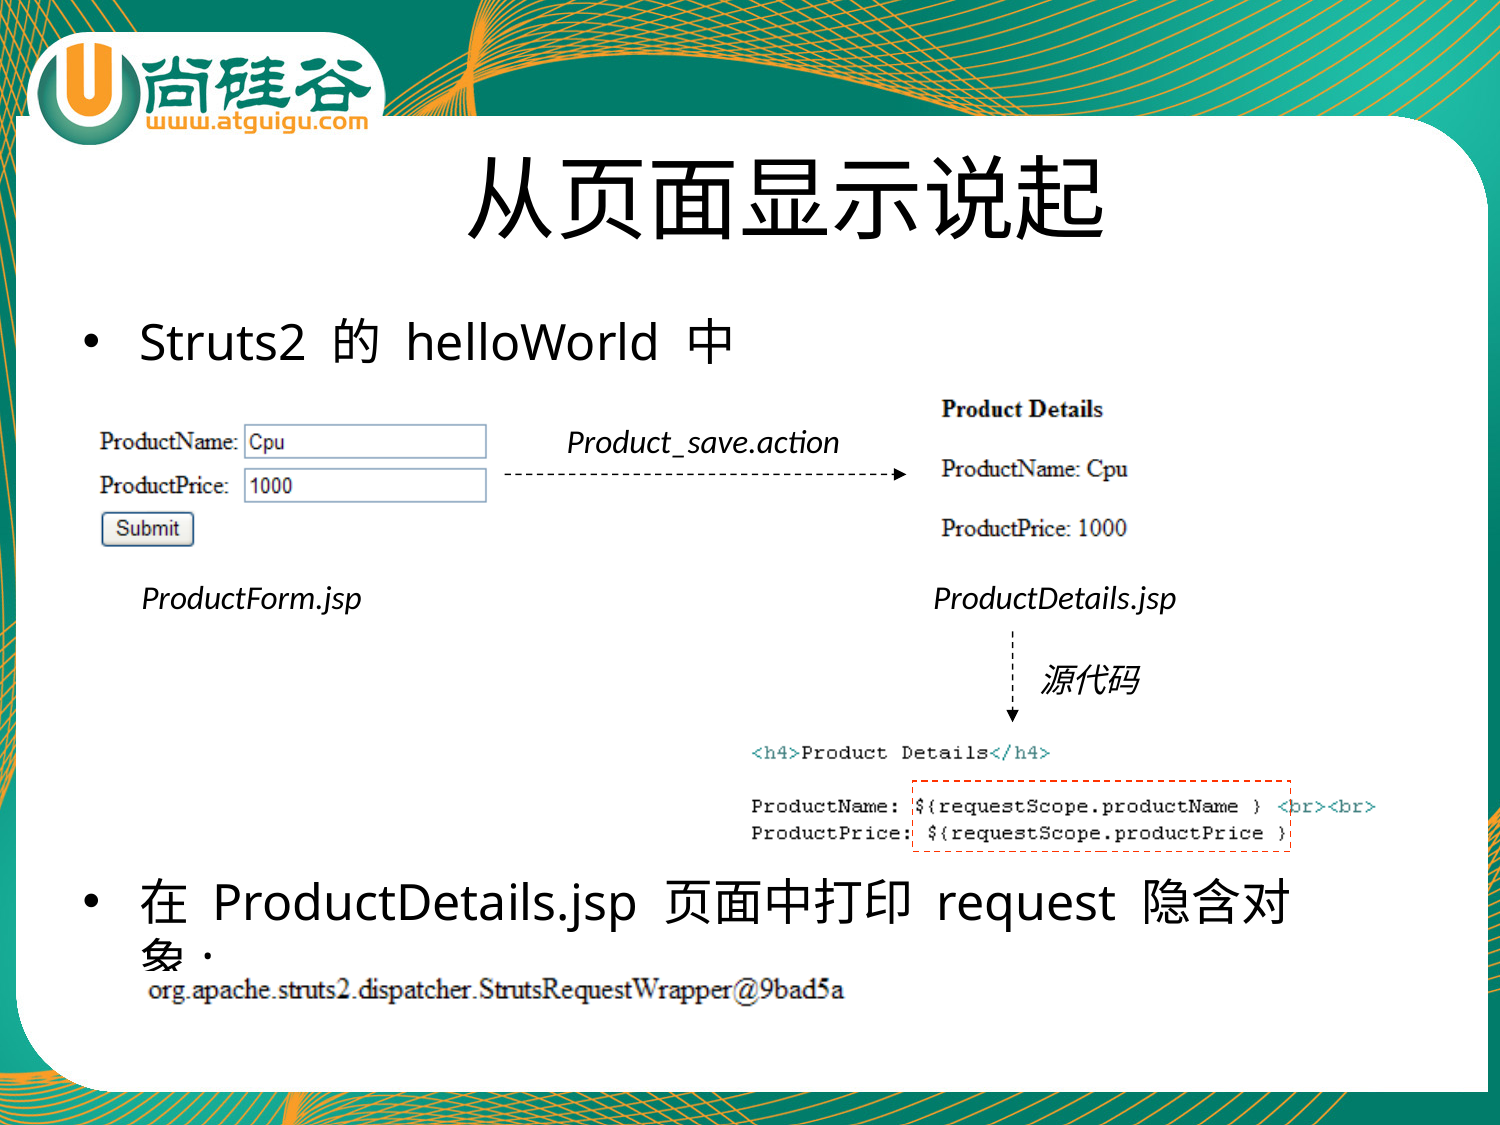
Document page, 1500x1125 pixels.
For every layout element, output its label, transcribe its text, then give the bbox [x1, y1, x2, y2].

picture [927, 389, 1151, 550]
text_box 源代码 [1024, 651, 1167, 707]
text_box [893, 468, 907, 481]
text_box [1006, 709, 1019, 723]
picture [0, 0, 1500, 1125]
title 从页面显示说起 [148, 101, 1424, 290]
text_box Product_save.action [551, 412, 859, 468]
text_box ProductDetails.jsp [918, 568, 1226, 624]
text_box ProductForm.jsp [126, 568, 434, 624]
picture [90, 414, 498, 550]
list Struts2 的 helloWorld 中 在 ProductDetails.jsp 页面中打印 request 隐含对象: [67, 302, 1343, 1125]
picture [143, 971, 853, 1012]
